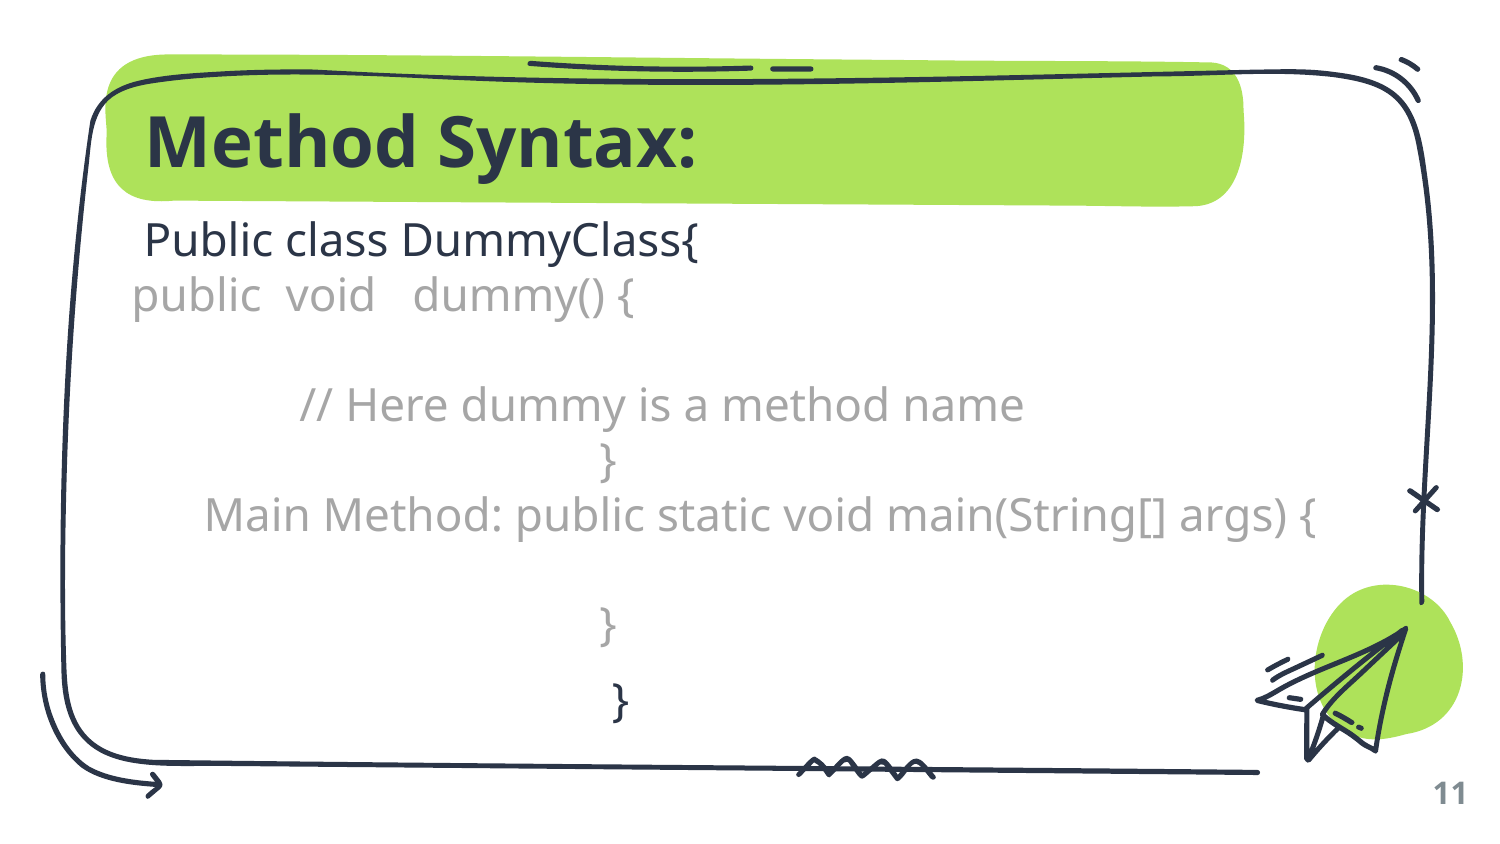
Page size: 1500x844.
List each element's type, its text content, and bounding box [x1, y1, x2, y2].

text_box [1254, 625, 1409, 763]
list Public class DummyClass{ public void dummy() { // Here dummy is a method name } Main Method: public static void main(String[] args) { } } [104, 210, 1388, 732]
slide_number 11 [1378, 769, 1469, 820]
title Method Syntax: [144, 112, 1200, 178]
